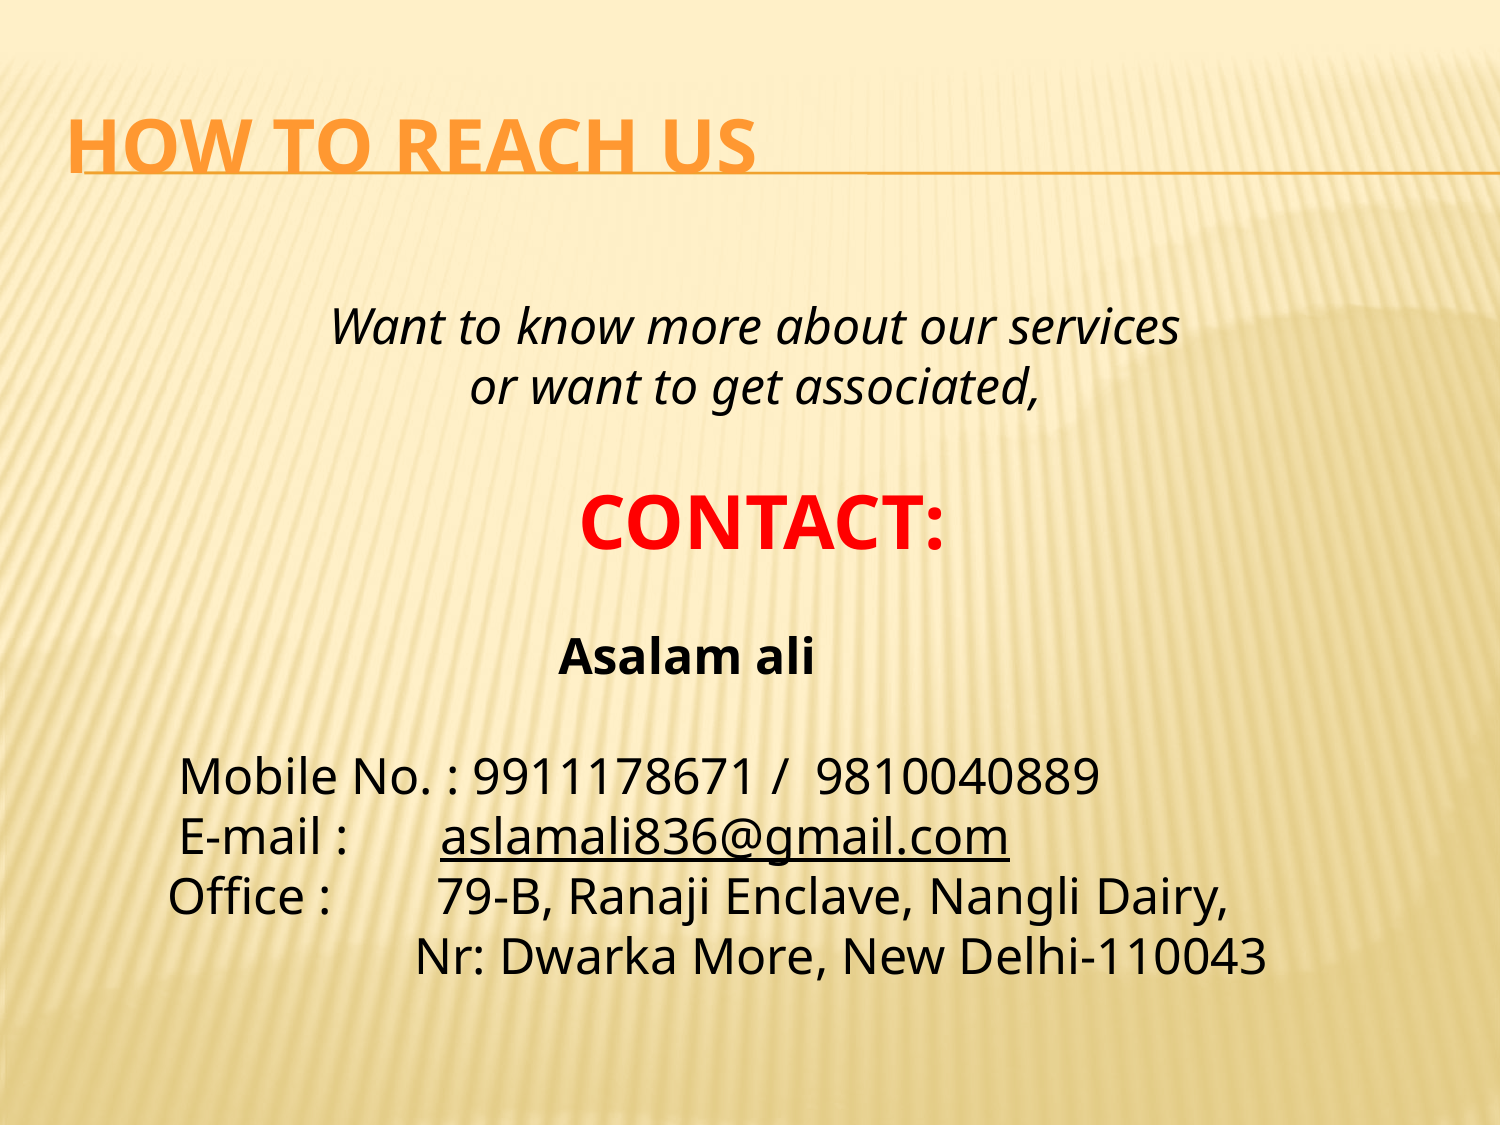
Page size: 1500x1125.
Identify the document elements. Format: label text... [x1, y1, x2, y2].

text_box Want to know more about our services or want to get associated, CONTACT: Asalam ali Mobile No. : 9911178671 / 9810040889 E-mail : aslamali836@gmail.com Office : 79-B, Ranaji Enclave, Nangli Dairy, Nr: Dwarka More, New Delhi-110043 [87, 287, 1438, 993]
title How to reach us [49, 75, 1475, 213]
